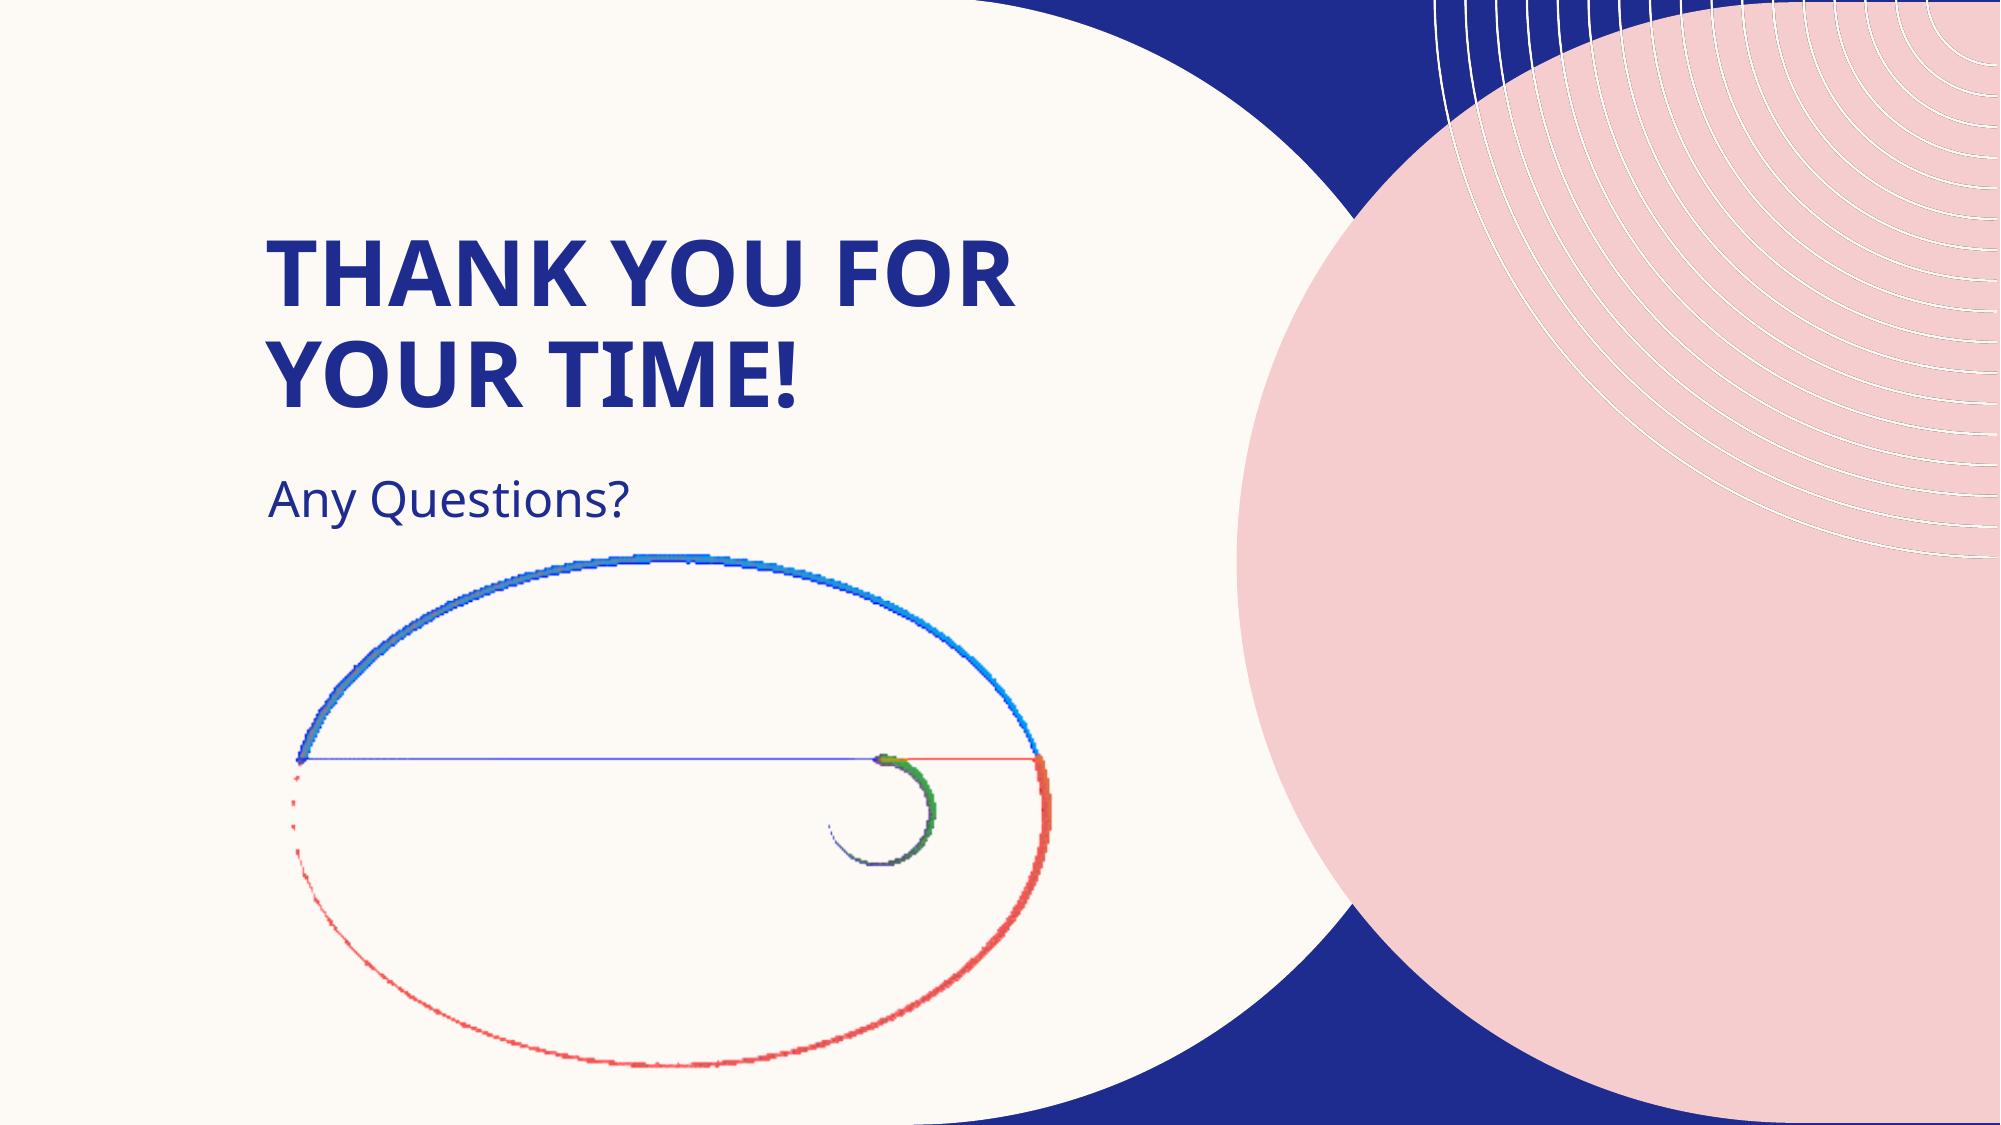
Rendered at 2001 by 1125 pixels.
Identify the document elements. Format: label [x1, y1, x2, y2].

picture [22, 176, 1353, 1125]
picture [1433, 0, 1997, 559]
